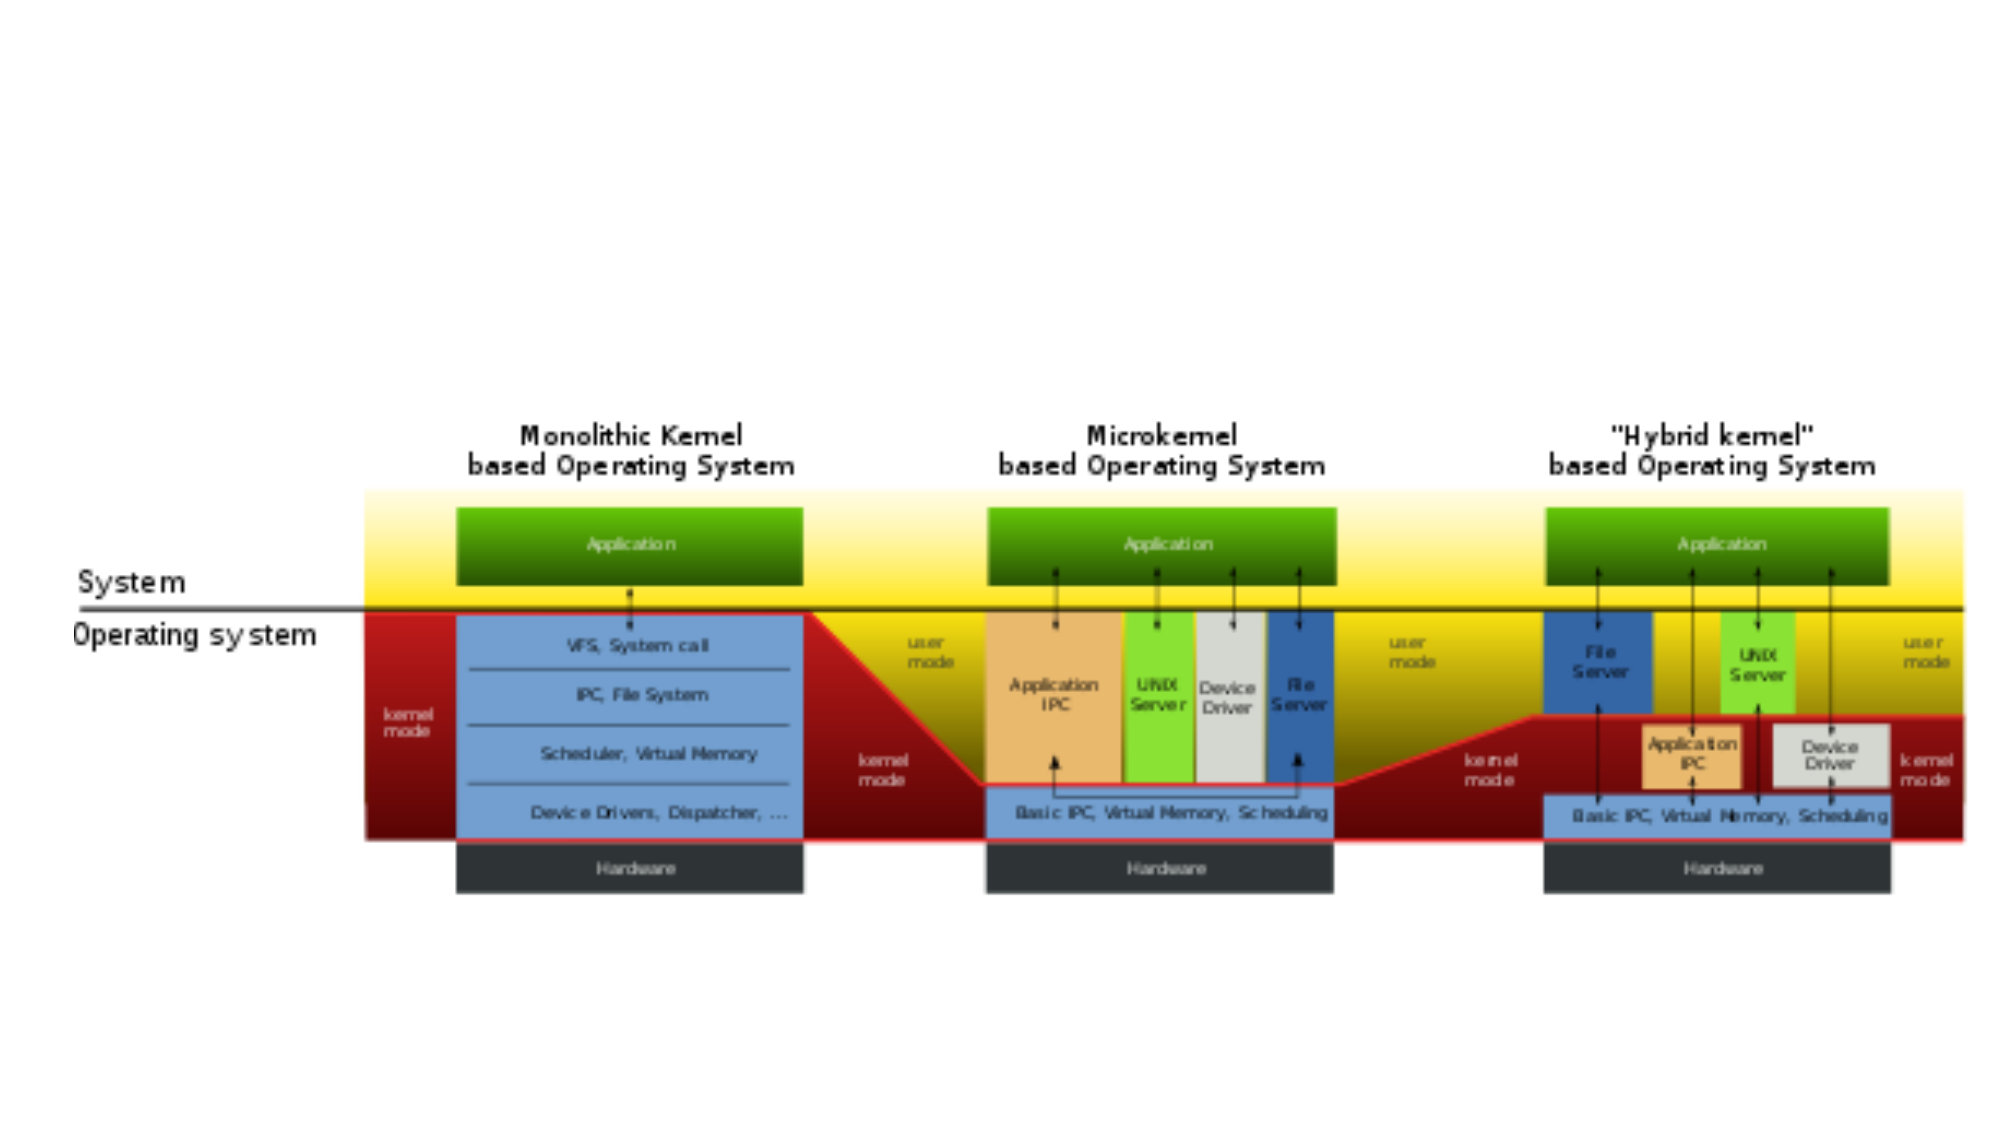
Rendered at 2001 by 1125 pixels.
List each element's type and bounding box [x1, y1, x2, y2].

list [74, 420, 1974, 905]
